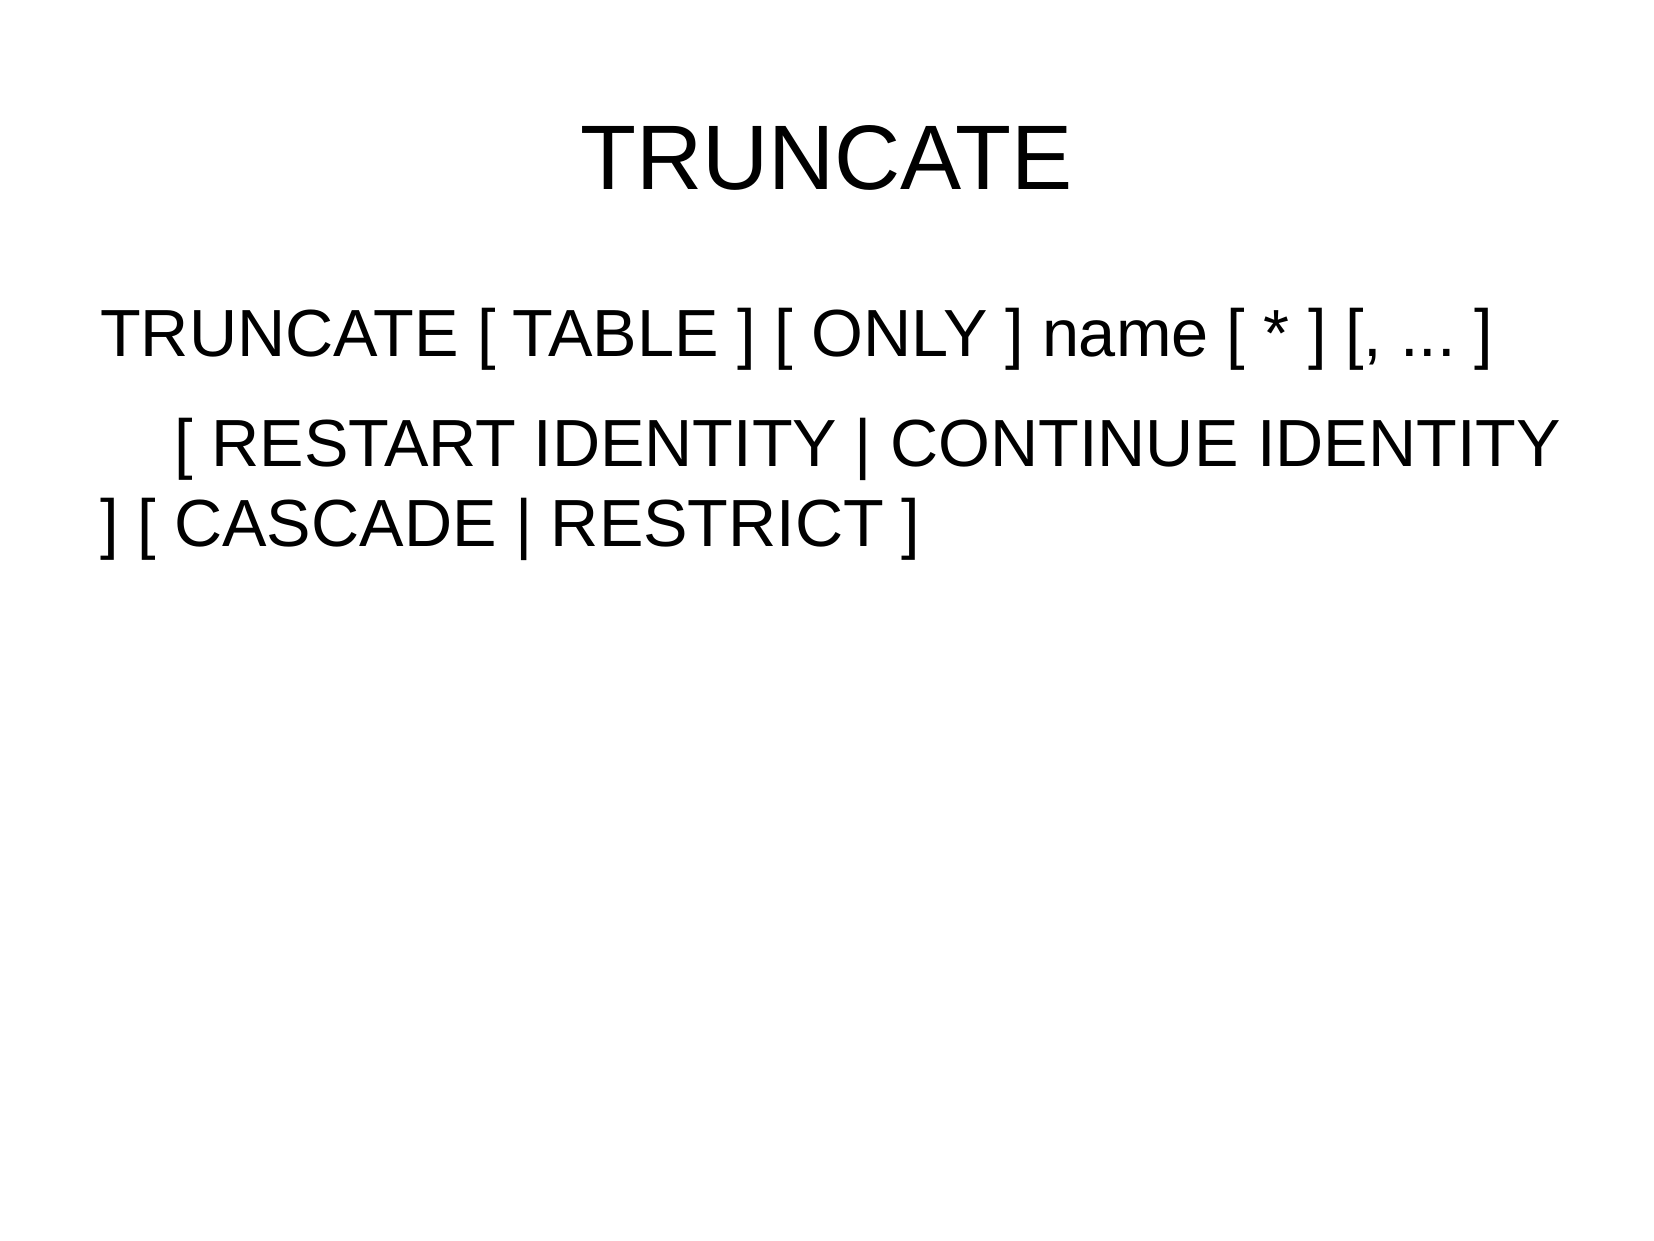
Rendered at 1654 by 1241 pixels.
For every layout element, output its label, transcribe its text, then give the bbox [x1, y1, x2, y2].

text_box TRUNCATE [82, 49, 1571, 257]
text_box TRUNCATE [ TABLE ] [ ONLY ] name [ * ] [, ... ] [ RESTART IDENTITY | CONTINUE IDENTITY ] [ CASCADE | RESTRICT ] [82, 290, 1571, 1010]
